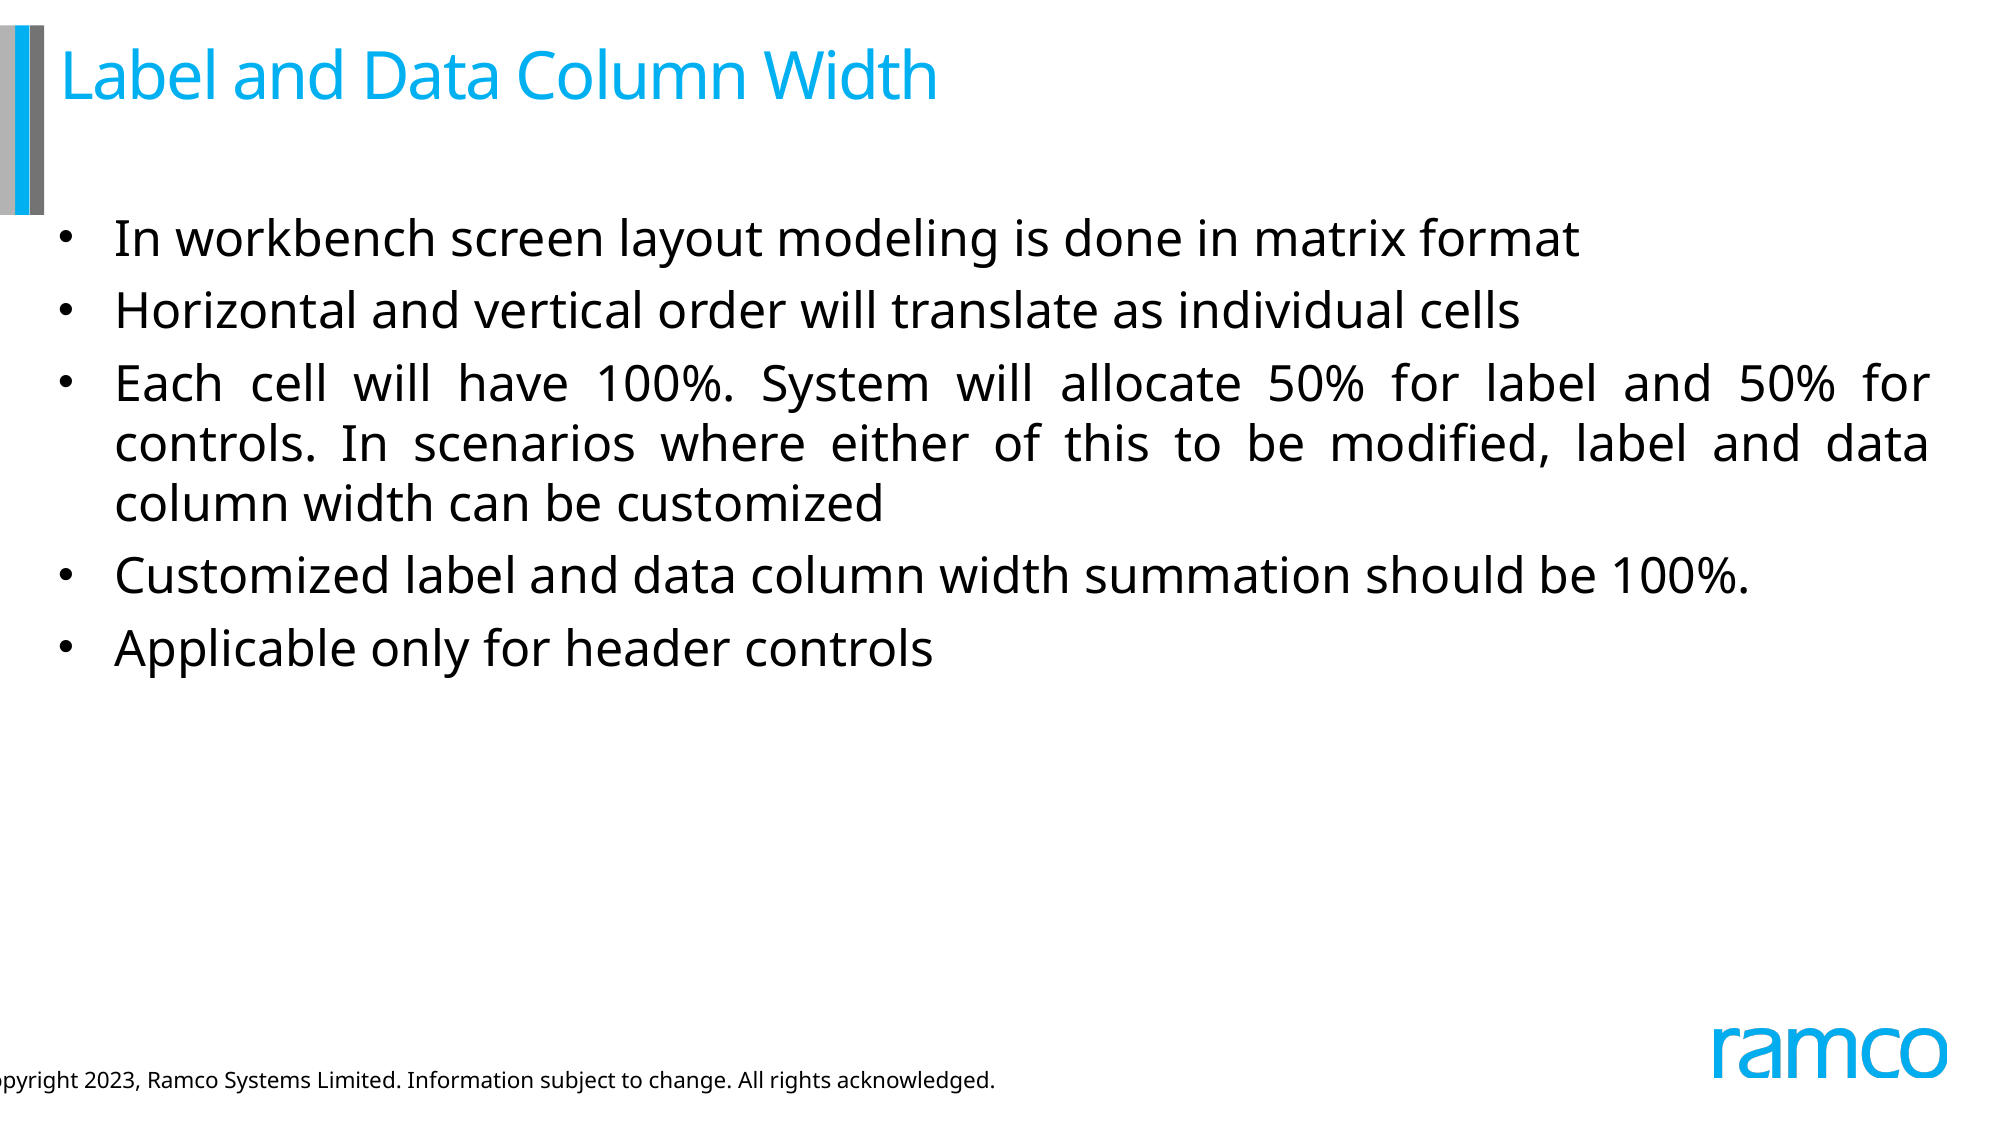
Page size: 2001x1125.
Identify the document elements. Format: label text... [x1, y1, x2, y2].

text_box In workbench screen layout modeling is done in matrix format Horizontal and vertical order will translate as individual cells Each cell will have 100%. System will allocate 50% for label and 50% for controls. In scenarios where either of this to be modified, label and data column width can be customized Customized label and data column width summation should be 100%. Applicable only for header controls [43, 206, 1933, 988]
title Label and Data Column Width [44, 25, 1703, 131]
